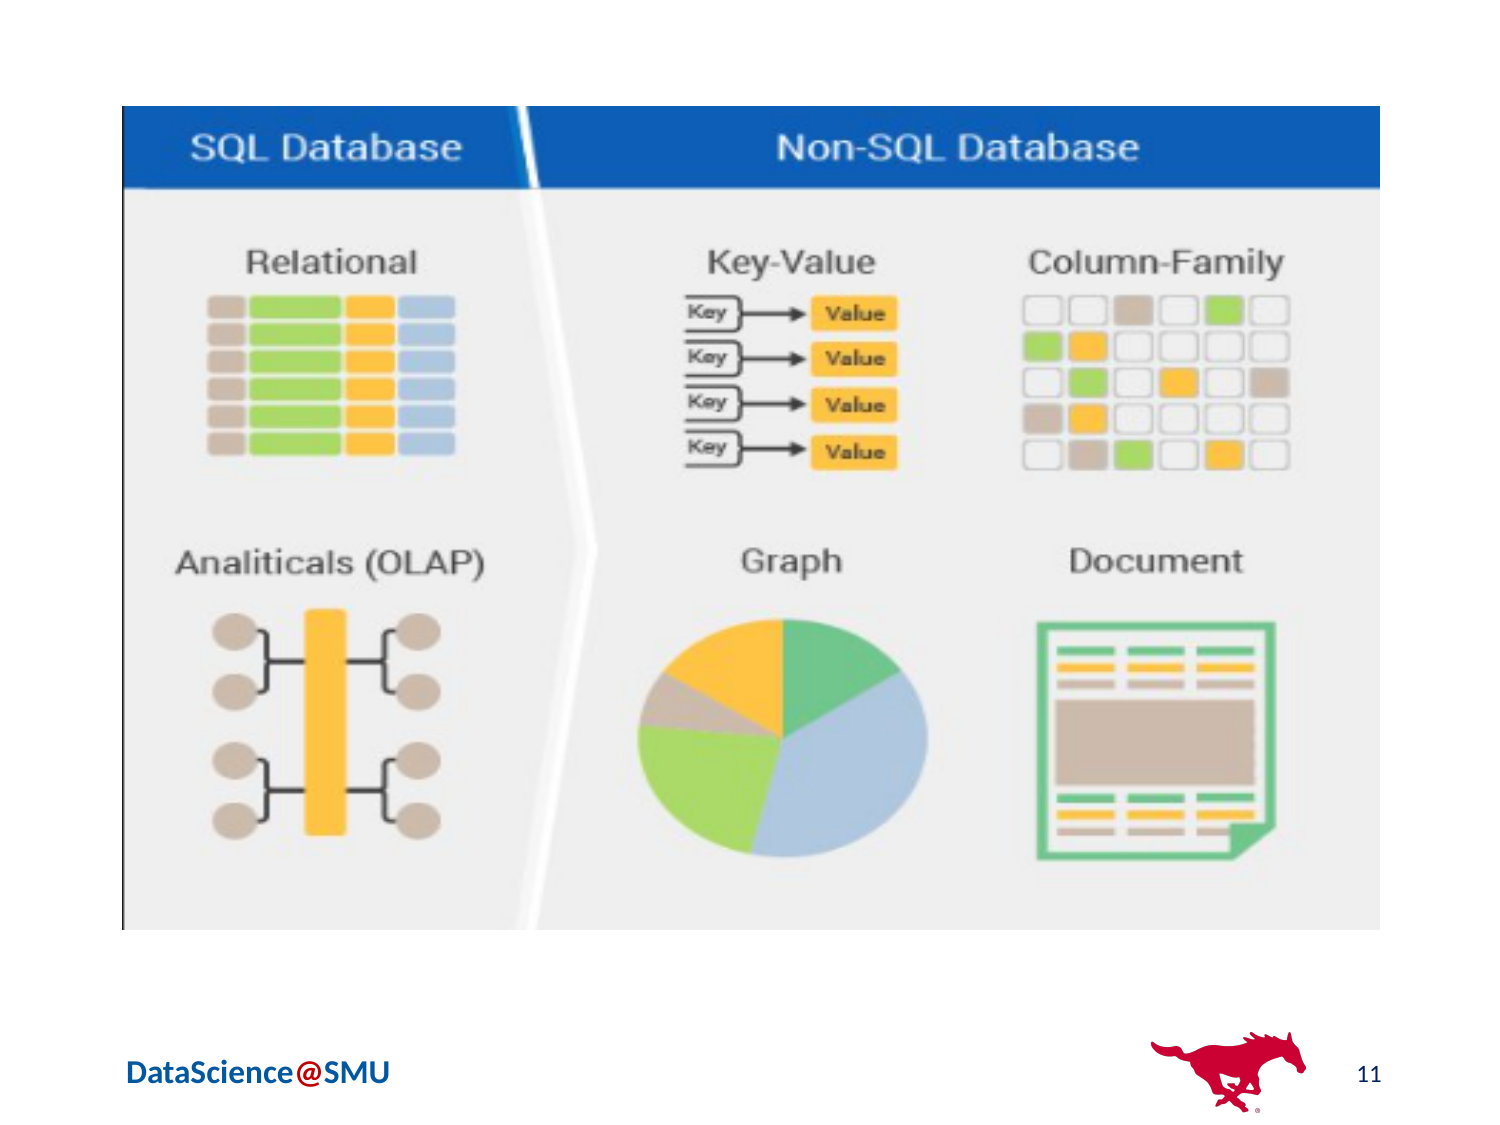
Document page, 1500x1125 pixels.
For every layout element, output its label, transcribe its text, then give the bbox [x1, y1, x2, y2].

picture [1151, 1032, 1306, 1042]
picture [122, 106, 1380, 930]
picture [1151, 1103, 1306, 1113]
slide_number 11 [1059, 1042, 1397, 1103]
